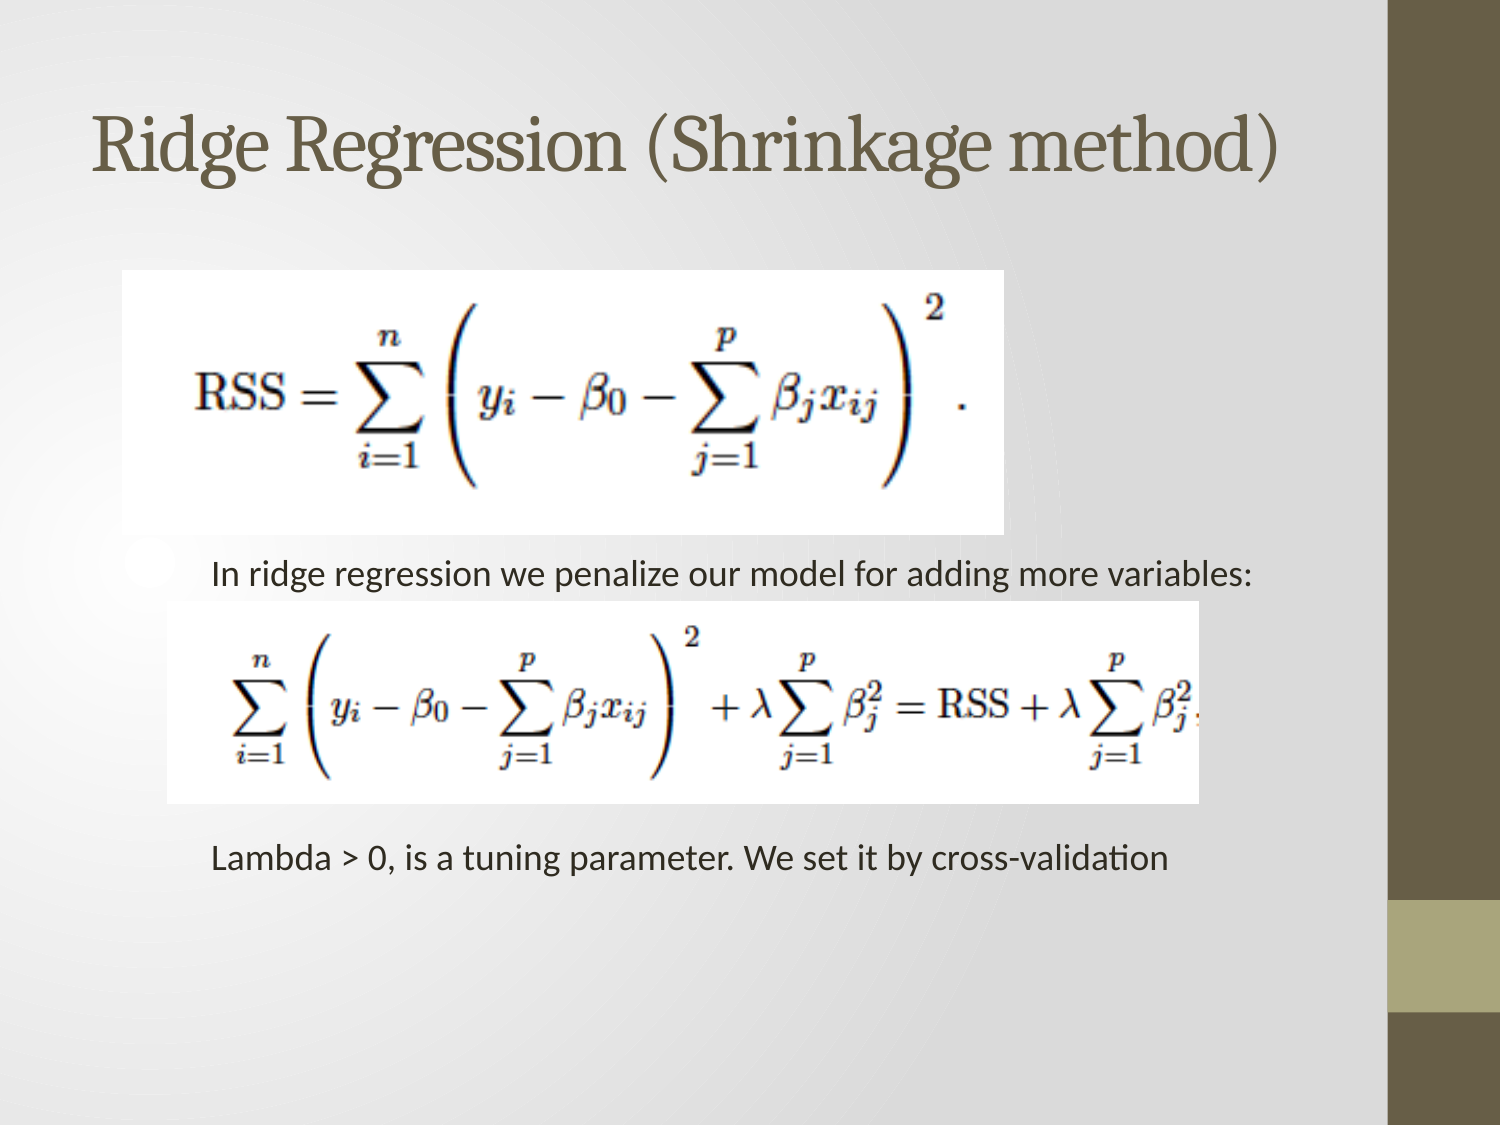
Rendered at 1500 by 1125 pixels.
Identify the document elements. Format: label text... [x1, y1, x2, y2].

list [122, 159, 1004, 646]
title Ridge Regression (Shrinkage method) [75, 45, 1325, 233]
text_box In ridge regression we penalize our model for adding more variables: [1013, 541, 1279, 601]
text_box Lambda > 0, is a tuning parameter. We set it by cross-validation [196, 825, 1199, 886]
picture [167, 601, 1200, 805]
